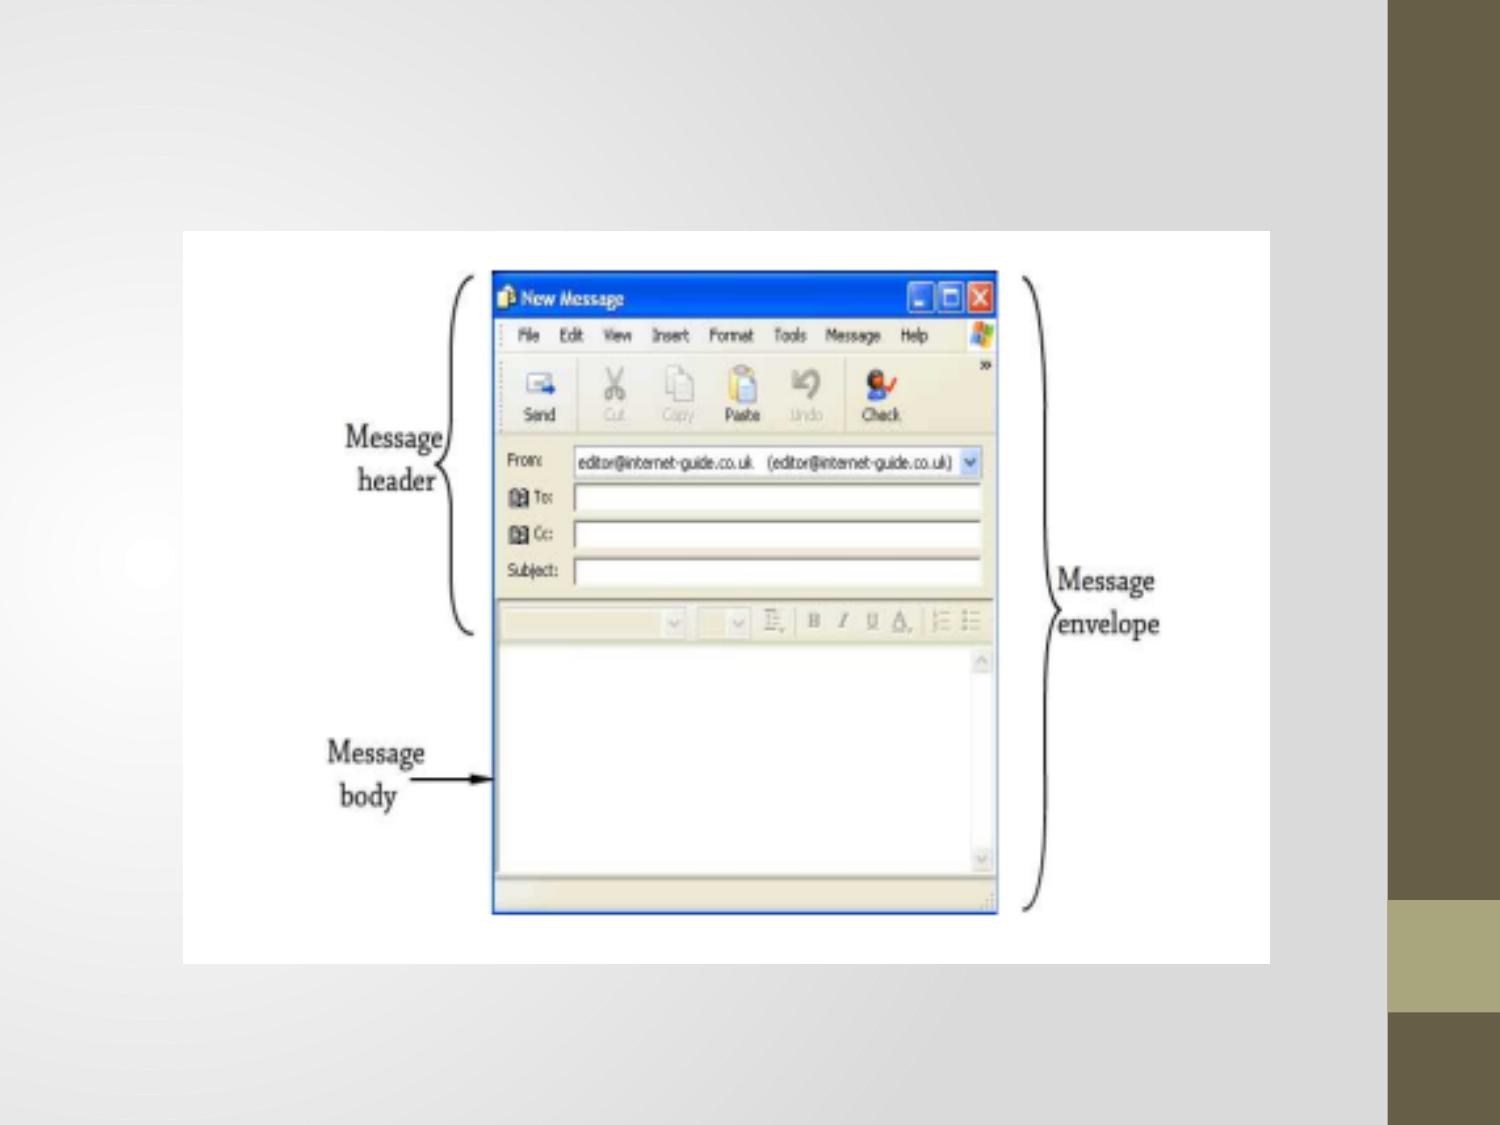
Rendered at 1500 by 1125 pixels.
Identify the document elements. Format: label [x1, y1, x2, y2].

list [182, 231, 1271, 965]
